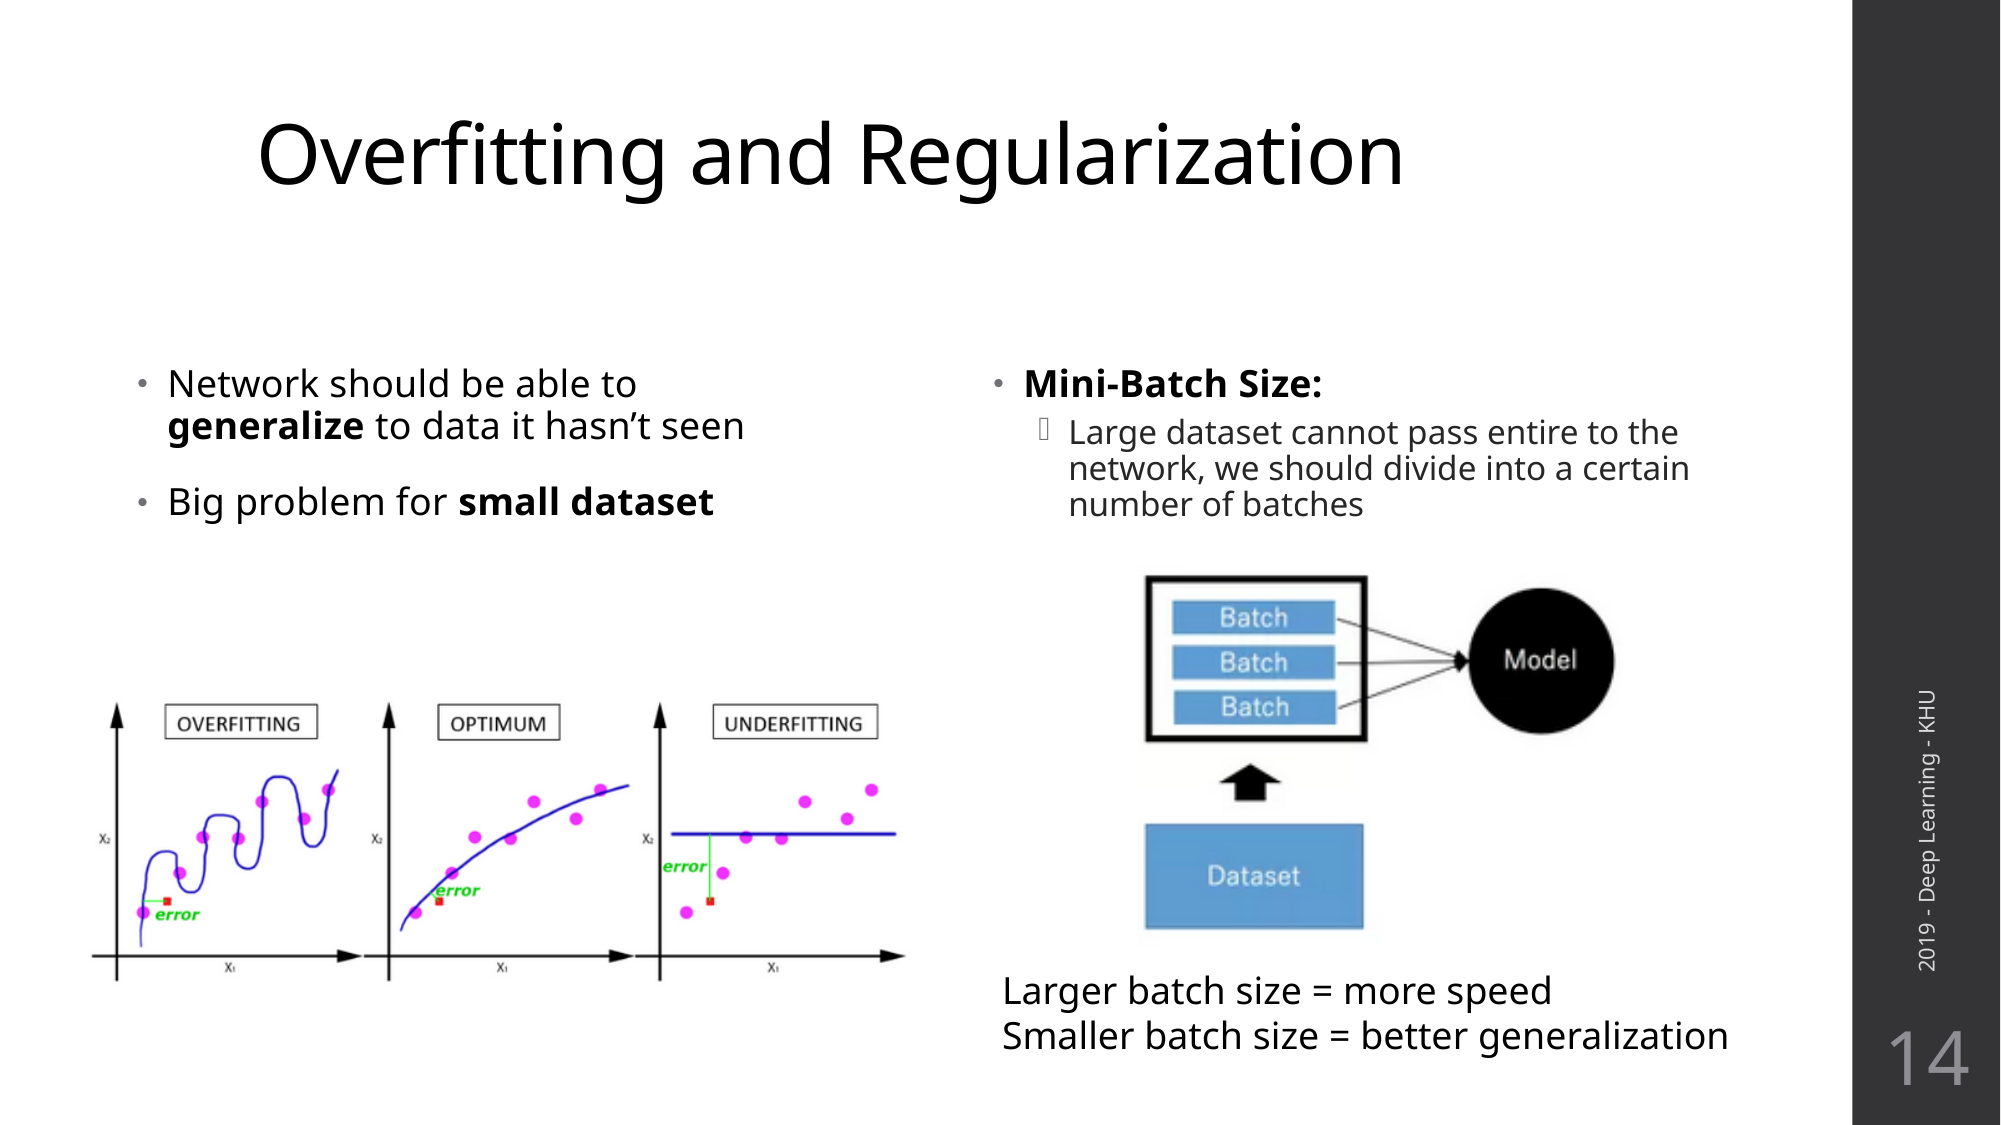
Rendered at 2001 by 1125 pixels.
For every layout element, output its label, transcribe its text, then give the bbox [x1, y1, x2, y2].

slide_number 14 [1852, 1012, 2000, 1110]
text_box Overfitting and Regularization [241, 0, 1832, 210]
text_box Larger batch size = more speed Smaller batch size = better generalization [987, 959, 1746, 1065]
footer 2019 - Deep Learning - KHU [1897, 400, 1958, 988]
text_box Network should be able to generalize to data it hasn’t seen Big problem for small dataset [122, 355, 855, 631]
text_box Mini-Batch Size: Large dataset cannot pass entire to the network, we should divide into a certain number of batches [978, 355, 1711, 524]
picture [1137, 563, 1641, 954]
picture [51, 657, 926, 1013]
